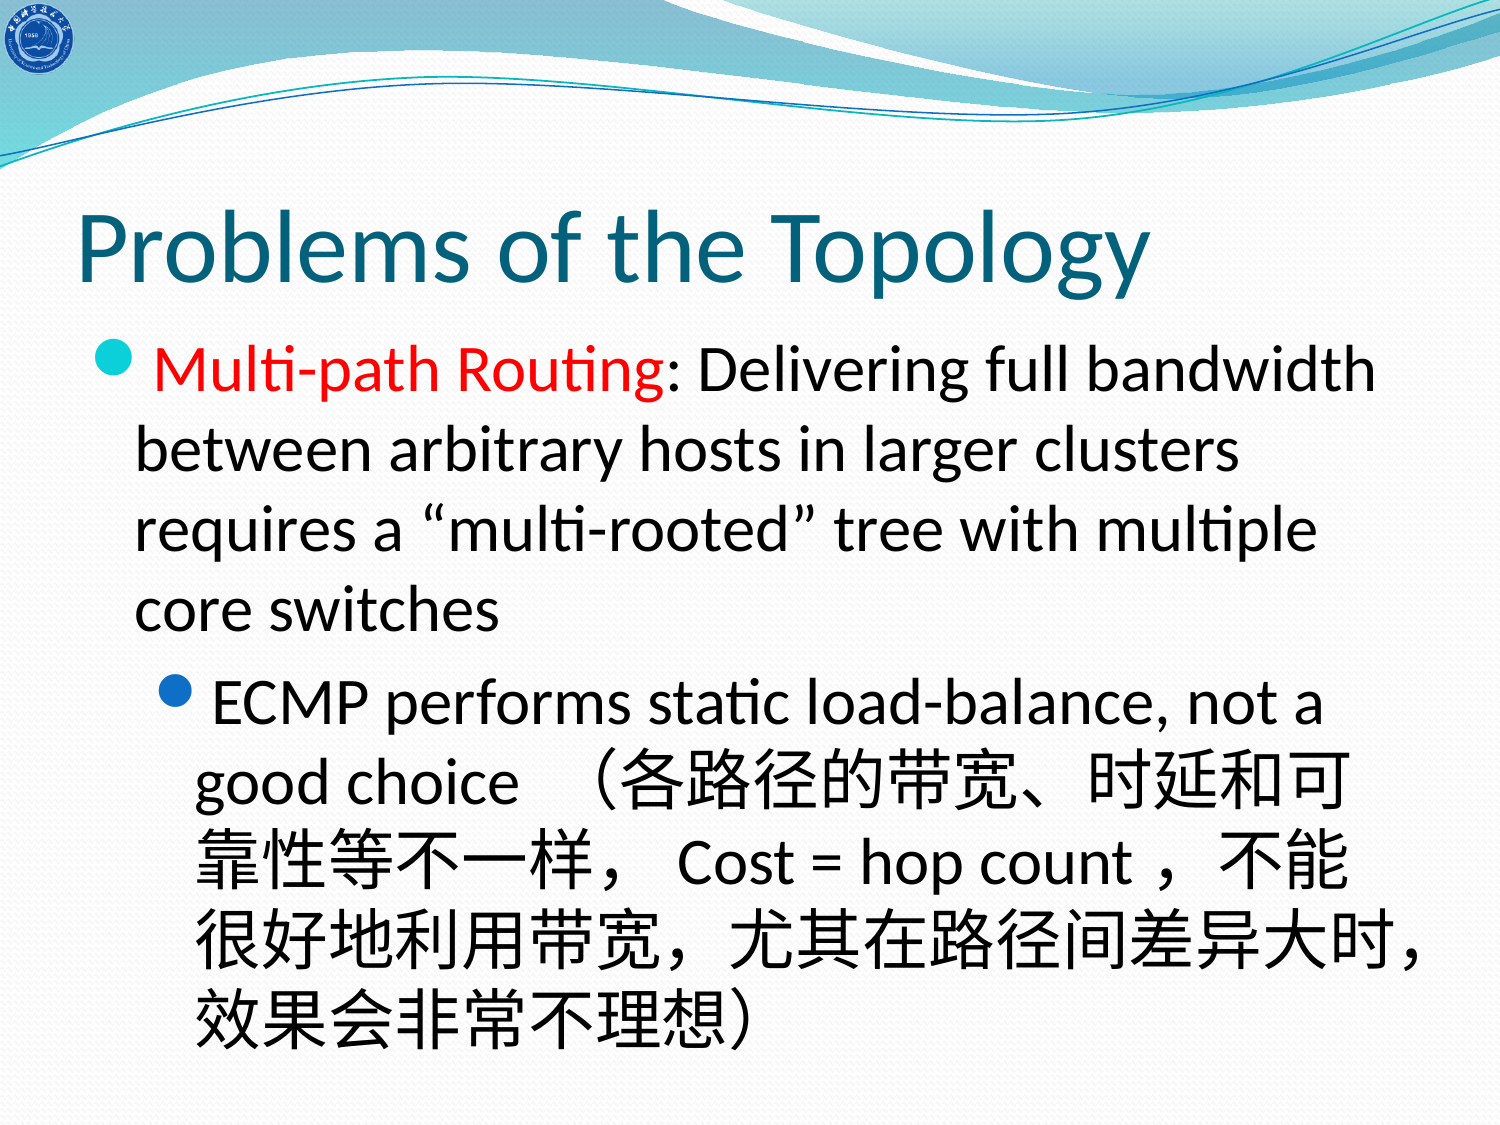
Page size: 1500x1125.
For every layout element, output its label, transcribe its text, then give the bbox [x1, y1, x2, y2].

list Multi-path Routing: Delivering full bandwidth between arbitrary hosts in larger clusters requires a “multi-rooted” tree with multiple core switches ECMP performs static load-balance, not a good choice （各路径的带宽、时延和可靠性等不一样，Cost = hop count，不能很好地利用带宽，尤其在路径间差异大时，效果会非常不理想） [75, 317, 1425, 1038]
title Problems of the Topology [75, 115, 1425, 303]
picture [0, 0, 77, 77]
